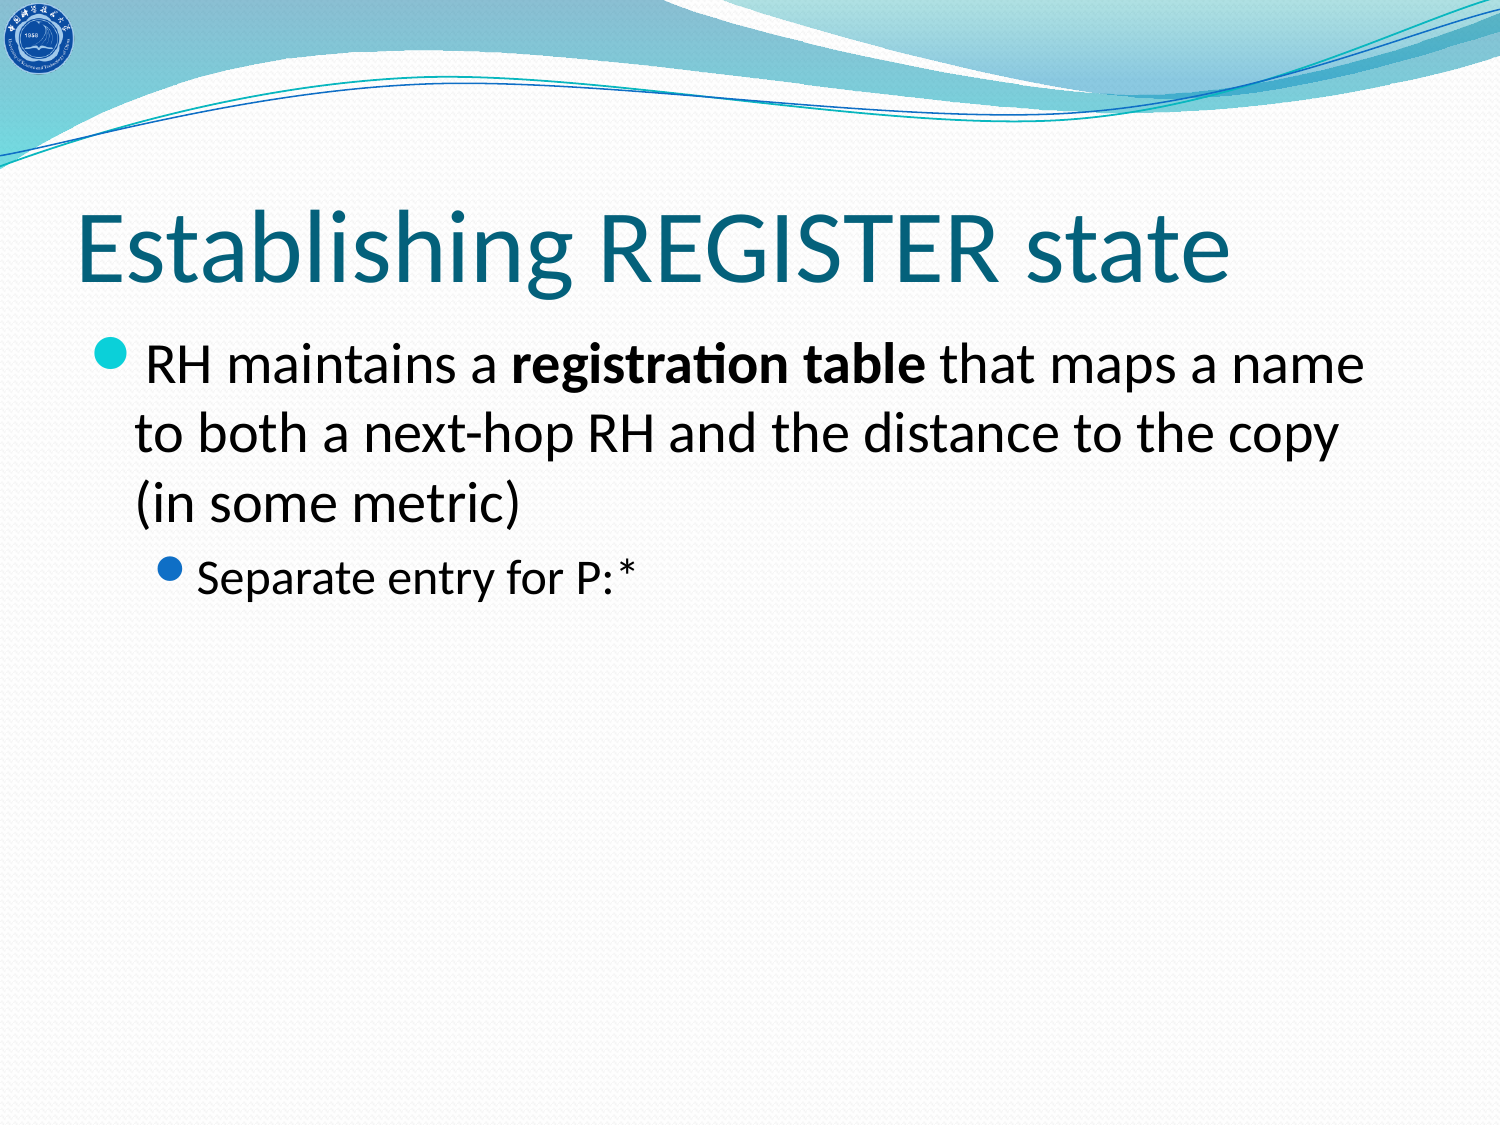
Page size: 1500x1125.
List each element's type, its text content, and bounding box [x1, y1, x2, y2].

title Establishing REGISTER state [75, 115, 1425, 303]
list RH maintains a registration table that maps a name to both a next-hop RH and the distance to the copy (in some metric) Separate entry for P:* [75, 317, 1425, 1038]
picture [0, 0, 77, 77]
